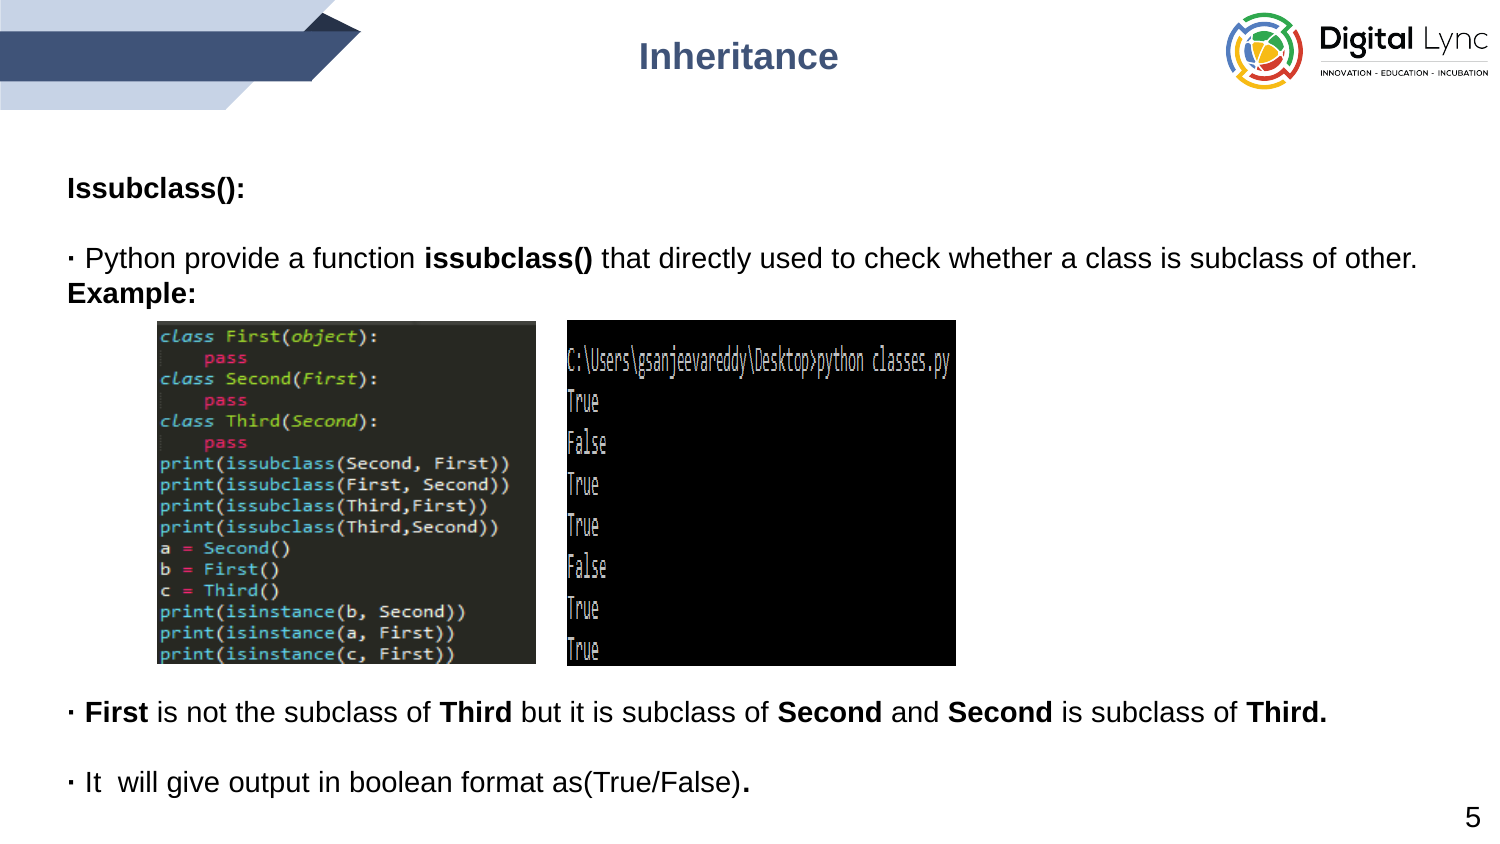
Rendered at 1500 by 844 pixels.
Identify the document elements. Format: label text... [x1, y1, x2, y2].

text_box Issubclass(): · Python provide a function issubclass() that directly used to check whether a class is subclass of other. Example: · First is not the subclass of Third but it is subclass of Second and Second is subclass of Third. · It will give output in boolean format as(True/False). [52, 161, 1468, 844]
picture [567, 320, 956, 666]
text_box Inheritance [480, 25, 998, 85]
picture [157, 321, 536, 664]
picture [1222, 4, 1494, 94]
slide_number 5 [1468, 789, 1500, 842]
